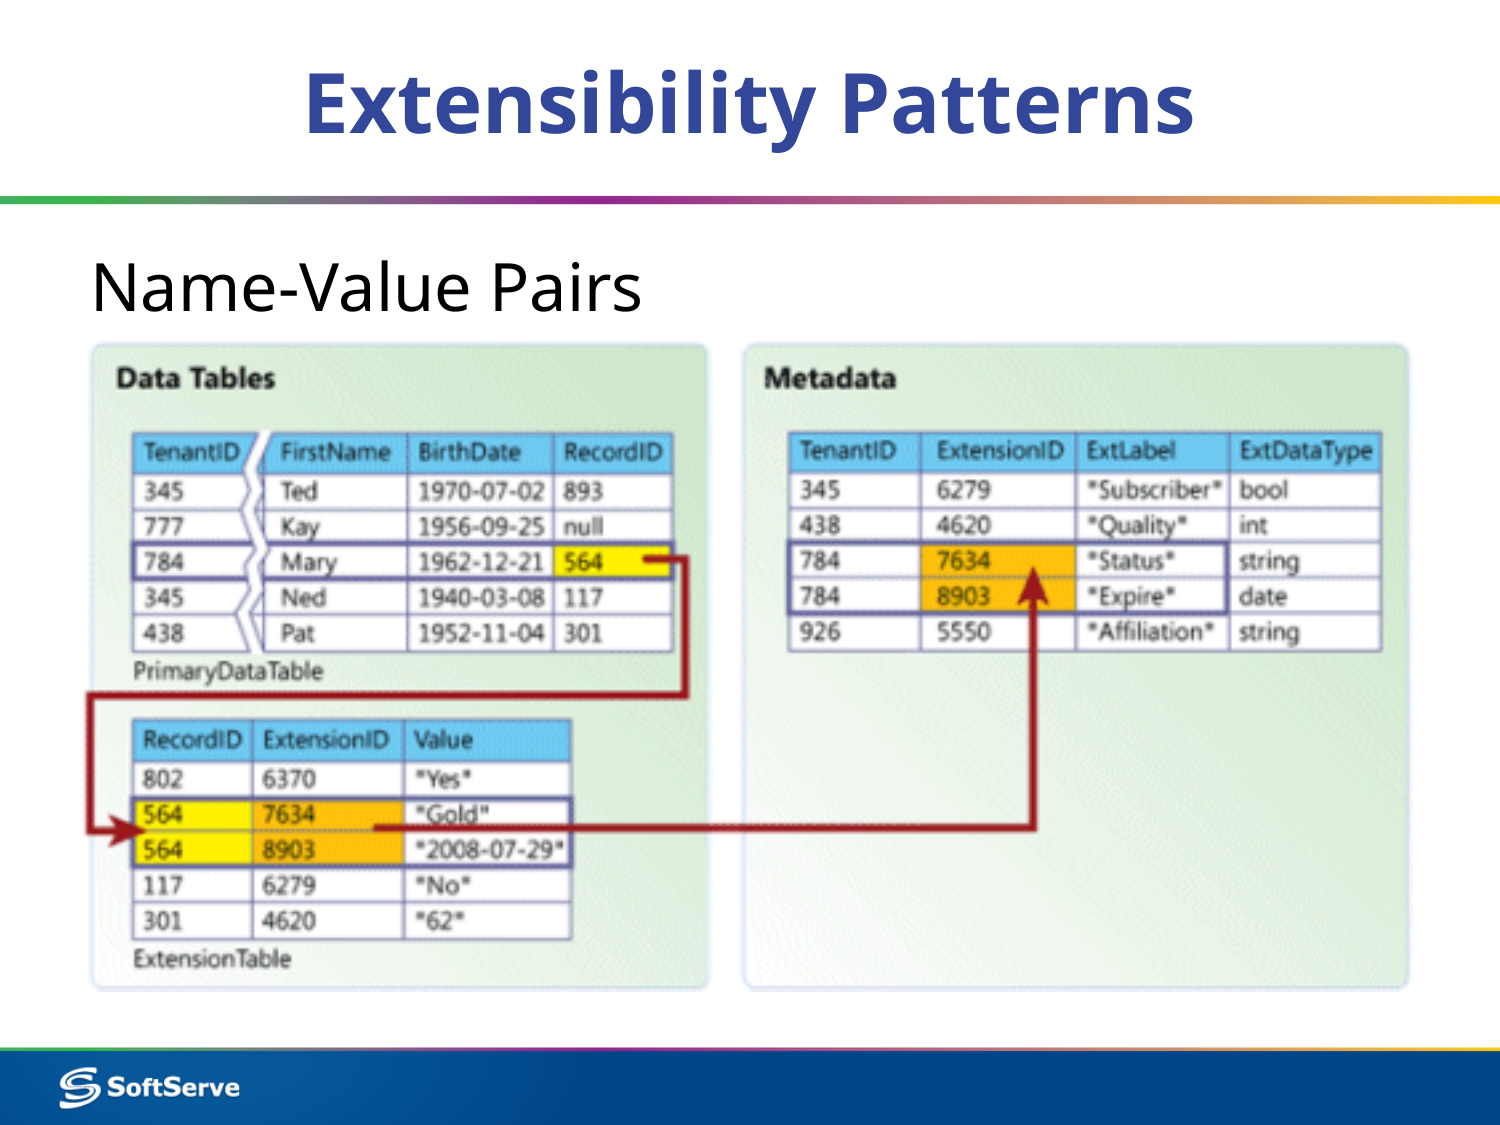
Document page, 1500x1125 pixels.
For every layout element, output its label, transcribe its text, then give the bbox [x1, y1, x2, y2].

picture [0, 0, 1500, 1125]
title Extensibility Patterns [75, 24, 1425, 175]
list Name-Value Pairs [75, 237, 1425, 980]
